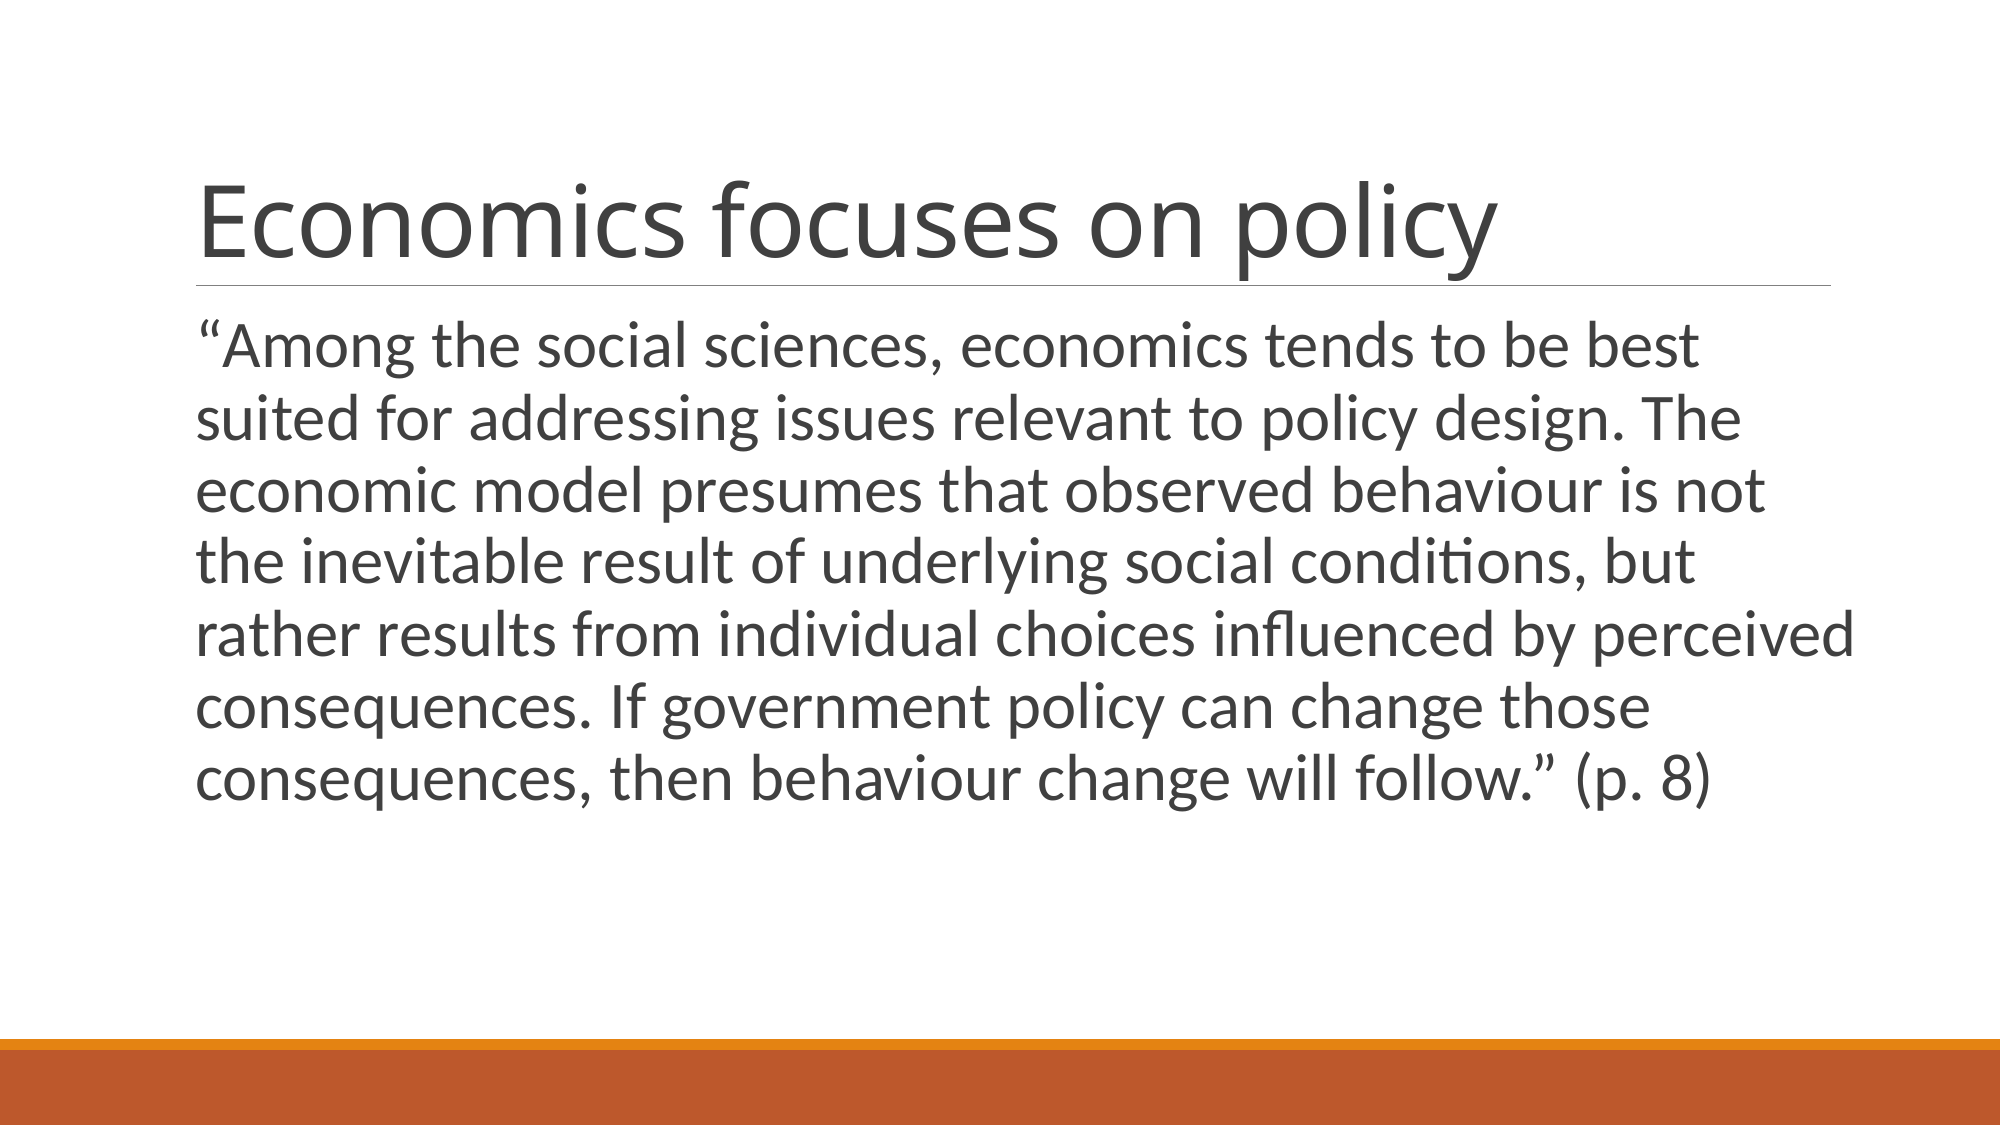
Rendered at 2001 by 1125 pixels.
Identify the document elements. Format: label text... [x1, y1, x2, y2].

list “Among the social sciences, economics tends to be best suited for addressing issues relevant to policy design. The economic model presumes that observed behaviour is not the inevitable result of underlying social conditions, but rather results from individual choices influenced by perceived consequences. If government policy can change those consequences, then behaviour change will follow.” (p. 8) [180, 302, 1865, 963]
title Economics focuses on policy [180, 47, 1830, 285]
